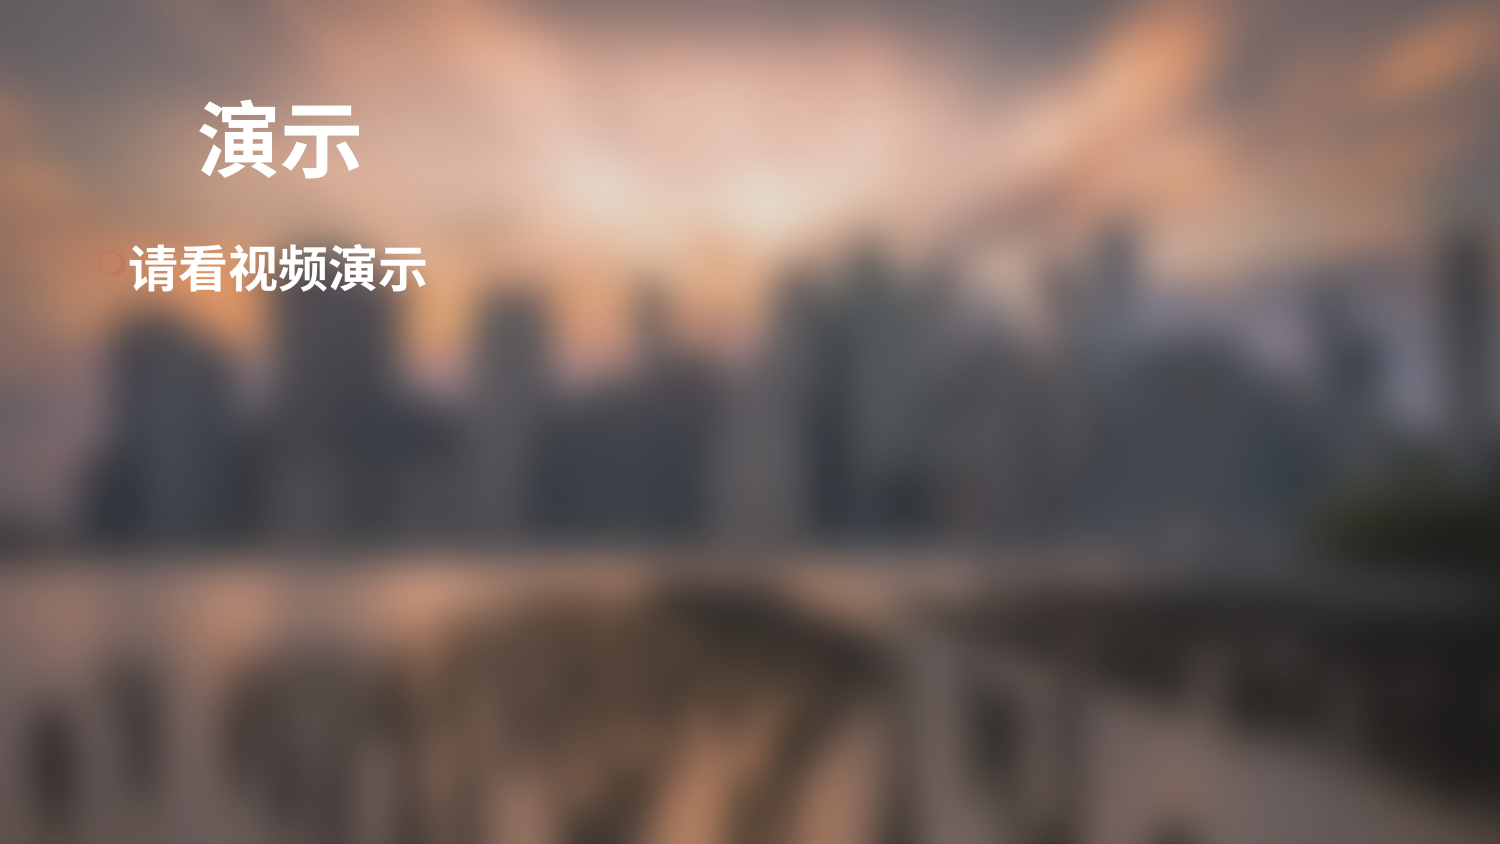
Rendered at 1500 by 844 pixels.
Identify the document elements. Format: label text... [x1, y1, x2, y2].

title 演示 [182, 122, 1393, 197]
list 请看视频演示 [69, 237, 1393, 844]
